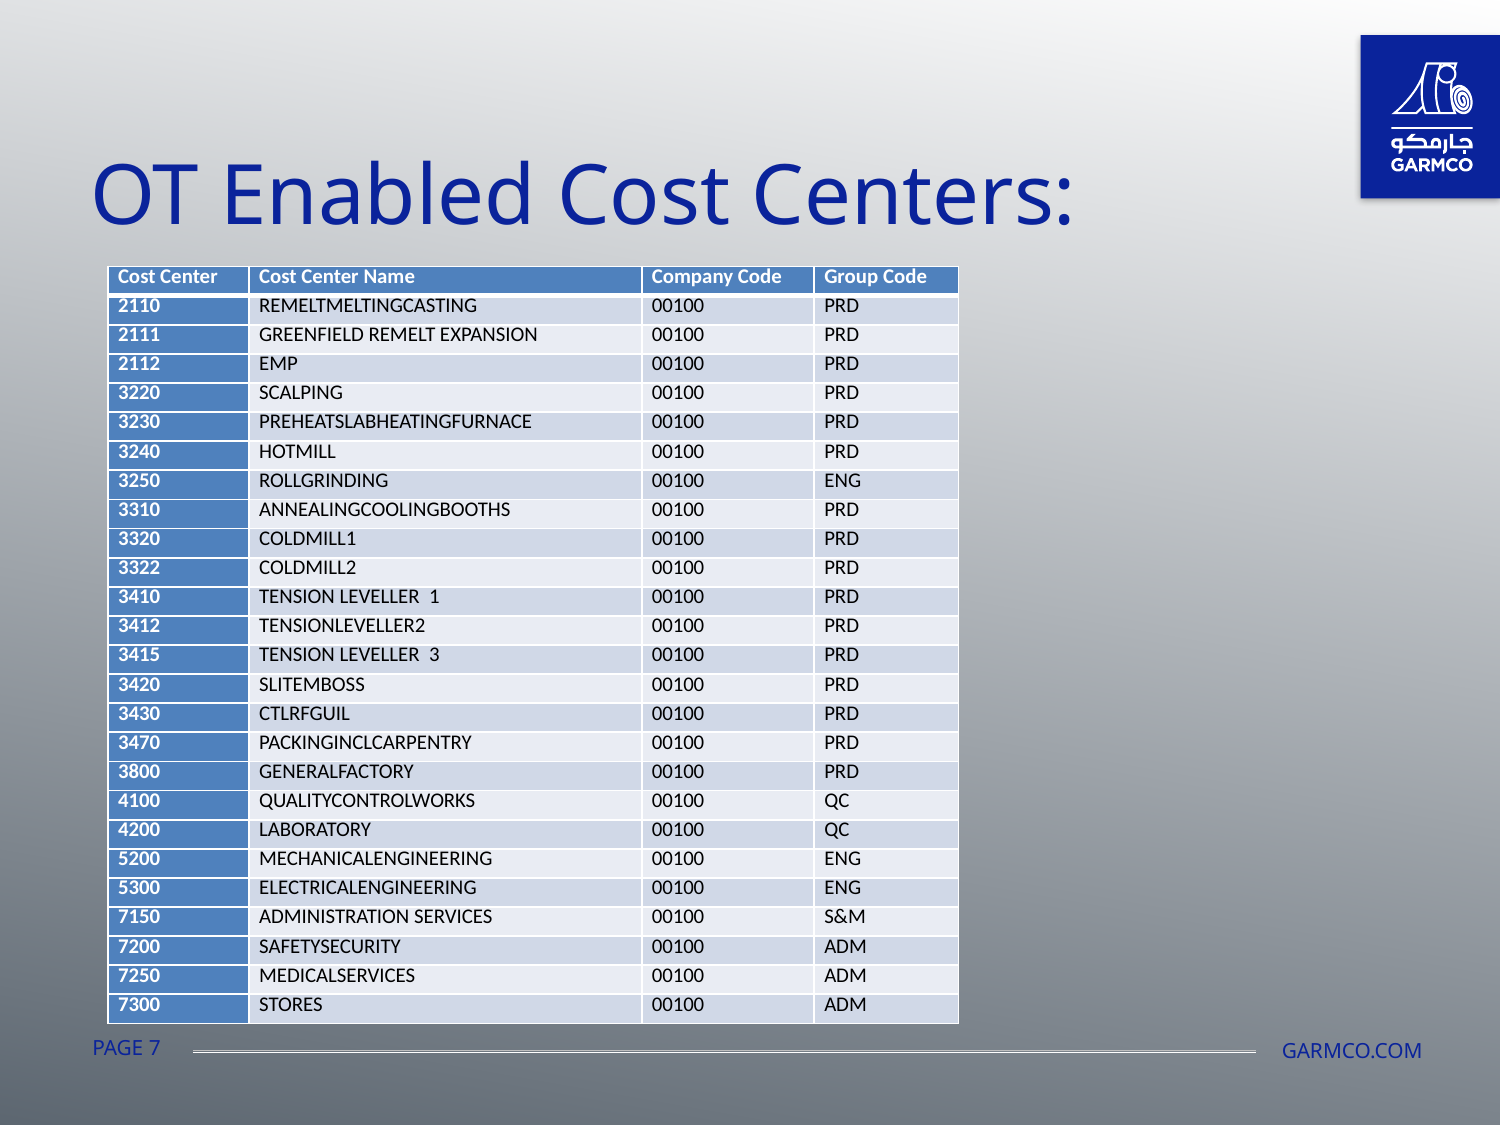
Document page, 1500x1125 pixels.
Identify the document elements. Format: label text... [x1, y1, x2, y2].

table_cell ADM [815, 995, 958, 1023]
table_cell QC [815, 821, 958, 848]
table_cell 3430 [109, 704, 248, 731]
table_cell COLDMILL1 [250, 529, 641, 557]
text_box [74, 266, 1425, 1047]
table_cell PRD [815, 413, 958, 440]
table_cell 00100 [643, 879, 813, 906]
table_cell ADM [815, 937, 958, 964]
table_cell ENG [815, 471, 958, 499]
table_cell 00100 [643, 384, 813, 411]
table_cell 4100 [109, 791, 248, 819]
table_cell 00100 [643, 908, 813, 935]
table_cell SLITEMBOSS [250, 675, 641, 702]
table_cell TENSIONLEVELLER2 [250, 617, 641, 644]
table_cell 00100 [643, 995, 813, 1023]
table_cell 7300 [109, 995, 248, 1023]
table_cell PRD [815, 704, 958, 731]
table_cell PRD [815, 355, 958, 382]
table_cell 00100 [643, 588, 813, 615]
table_cell LABORATORY [250, 821, 641, 848]
table_cell PRD [815, 500, 958, 528]
table_cell ELECTRICALENGINEERING [250, 879, 641, 906]
table_cell ADM [815, 966, 958, 993]
table_cell 00100 [643, 704, 813, 731]
table_cell QC [815, 791, 958, 819]
table_cell PRD [815, 442, 958, 469]
table_cell 3415 [109, 646, 248, 673]
table_header Cost Center Name [250, 267, 641, 293]
table_cell 00100 [643, 733, 813, 761]
table_cell EMP [250, 355, 641, 382]
table_cell 00100 [643, 675, 813, 702]
table_cell 00100 [643, 791, 813, 819]
table_cell PRD [815, 588, 958, 615]
table_cell PRD [815, 298, 958, 324]
table_cell 00100 [643, 646, 813, 673]
table_cell 00100 [643, 617, 813, 644]
table_cell TENSION LEVELLER 1 [250, 588, 641, 615]
table_cell HOTMILL [250, 442, 641, 469]
table_cell 3322 [109, 559, 248, 586]
table_cell CTLRFGUIL [250, 704, 641, 731]
table_cell COLDMILL2 [250, 559, 641, 586]
table_cell PRD [815, 326, 958, 353]
table_cell 00100 [643, 326, 813, 353]
table_header Company Code [643, 267, 813, 293]
table_cell 7150 [109, 908, 248, 935]
table_cell 00100 [643, 937, 813, 964]
table_cell SAFETYSECURITY [250, 937, 641, 964]
table_cell 3420 [109, 675, 248, 702]
table_cell 00100 [643, 471, 813, 499]
table_cell STORES [250, 995, 641, 1023]
table_cell PREHEATSLABHEATINGFURNACE [250, 413, 641, 440]
table_cell ROLLGRINDING [250, 471, 641, 499]
list OT Enabled Cost Centers: [75, 133, 1325, 266]
table_cell 3310 [109, 500, 248, 528]
table_cell PRD [815, 559, 958, 586]
table_cell 00100 [643, 821, 813, 848]
table_cell 00100 [643, 413, 813, 440]
table_cell ADMINISTRATION SERVICES [250, 908, 641, 935]
table_cell 2111 [109, 326, 248, 353]
table_cell 3470 [109, 733, 248, 761]
table_cell PACKINGINCLCARPENTRY [250, 733, 641, 761]
table_cell 00100 [643, 559, 813, 586]
table_cell TENSION LEVELLER 3 [250, 646, 641, 673]
table_cell ENG [815, 879, 958, 906]
table_cell 7200 [109, 937, 248, 964]
table_cell MECHANICALENGINEERING [250, 850, 641, 877]
table_cell 7250 [109, 966, 248, 993]
table_cell REMELTMELTINGCASTING [250, 298, 641, 324]
table_cell 3412 [109, 617, 248, 644]
table_cell 5200 [109, 850, 248, 877]
table_cell 00100 [643, 355, 813, 382]
table_cell 00100 [643, 762, 813, 790]
table_cell 00100 [643, 500, 813, 528]
table_cell PRD [815, 617, 958, 644]
table_cell 3240 [109, 442, 248, 469]
table_cell PRD [815, 675, 958, 702]
table_cell PRD [815, 384, 958, 411]
table_cell 00100 [643, 850, 813, 877]
table_cell 2112 [109, 355, 248, 382]
table_cell PRD [815, 762, 958, 790]
table_cell 4200 [109, 821, 248, 848]
table_cell 00100 [643, 529, 813, 557]
table_cell 3230 [109, 413, 248, 440]
table_cell 3410 [109, 588, 248, 615]
table_cell QUALITYCONTROLWORKS [250, 791, 641, 819]
table_cell PRD [815, 733, 958, 761]
table_cell SCALPING [250, 384, 641, 411]
table_cell PRD [815, 646, 958, 673]
table_header Group Code [815, 267, 958, 293]
table_header Cost Center [109, 267, 248, 293]
table_cell PRD [815, 529, 958, 557]
table_cell ENG [815, 850, 958, 877]
table_cell 3800 [109, 762, 248, 790]
table_cell 00100 [643, 298, 813, 324]
table_cell ANNEALINGCOOLINGBOOTHS [250, 500, 641, 528]
table_cell 00100 [643, 966, 813, 993]
table_cell 5300 [109, 879, 248, 906]
table_cell MEDICALSERVICES [250, 966, 641, 993]
table_cell GREENFIELD REMELT EXPANSION [250, 326, 641, 353]
table_cell GENERALFACTORY [250, 762, 641, 790]
table_cell 3220 [109, 384, 248, 411]
table_cell S&M [815, 908, 958, 935]
table_cell 2110 [109, 298, 248, 324]
table_cell 3250 [109, 471, 248, 499]
table_cell 3320 [109, 529, 248, 557]
table_cell 00100 [643, 442, 813, 469]
